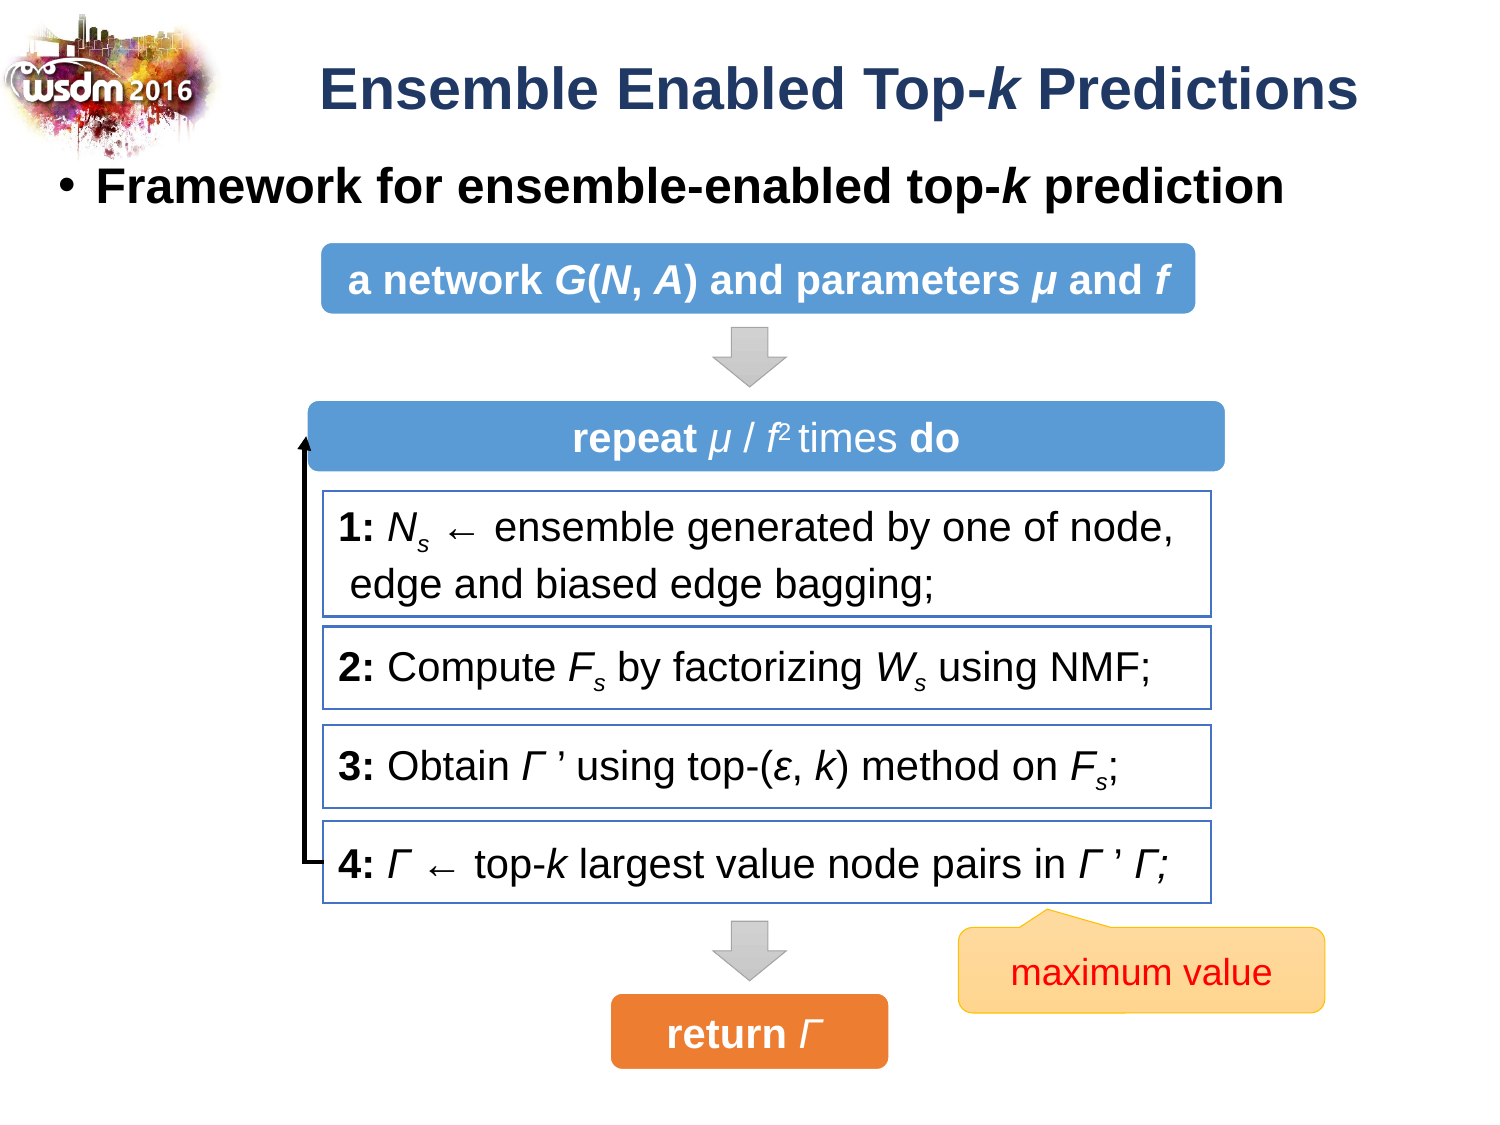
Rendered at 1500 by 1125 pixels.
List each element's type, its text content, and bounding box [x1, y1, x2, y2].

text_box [306, 436, 324, 863]
text_box [711, 920, 788, 982]
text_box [0, 0, 222, 168]
text_box return Г [607, 990, 892, 1073]
text_box [711, 326, 788, 388]
text_box 2: Compute Fs by factorizing Ws using NMF; [324, 625, 1212, 710]
text_box 3: Obtain Γ ’ using top-(ε, k) method on Fs; [324, 724, 1212, 809]
text_box 1: Ns ← ensemble generated by one of node, edge and biased edge bagging; [324, 490, 1212, 618]
text_box a network G(N, A) and parameters μ and f [317, 239, 1199, 317]
list Framework for ensemble-enabled top-k prediction [43, 152, 1337, 223]
text_box maximum value [957, 908, 1326, 1014]
title Ensemble Enabled Top-k Predictions [222, 31, 1459, 149]
text_box repeat μ / f2 times do [304, 397, 1229, 475]
